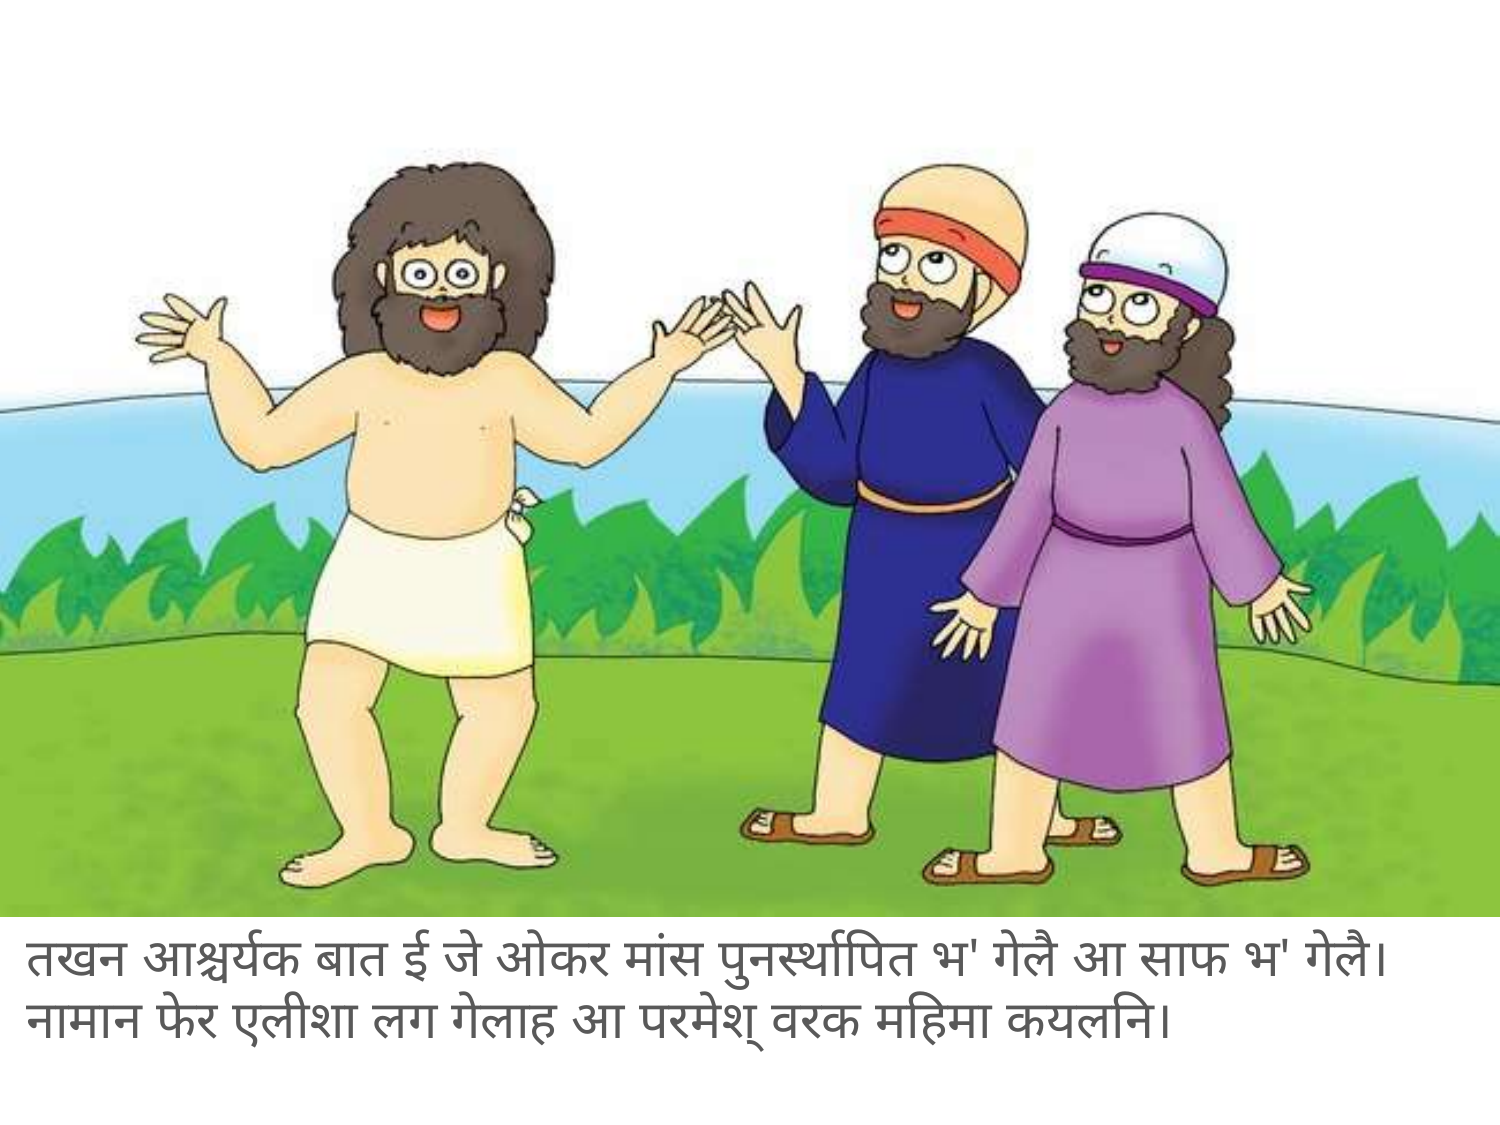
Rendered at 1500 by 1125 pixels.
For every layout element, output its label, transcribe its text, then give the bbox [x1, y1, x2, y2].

text_box तखन आश्चर्यक बात ई जे ओकर मांस पुनर्स्थापित भ' गेलै आ साफ भ' गेलै। नामान फेर एलीशा लग गेलाह आ परमेश् वरक महिमा कयलनि। [11, 924, 1498, 1057]
picture [0, 1, 1500, 918]
